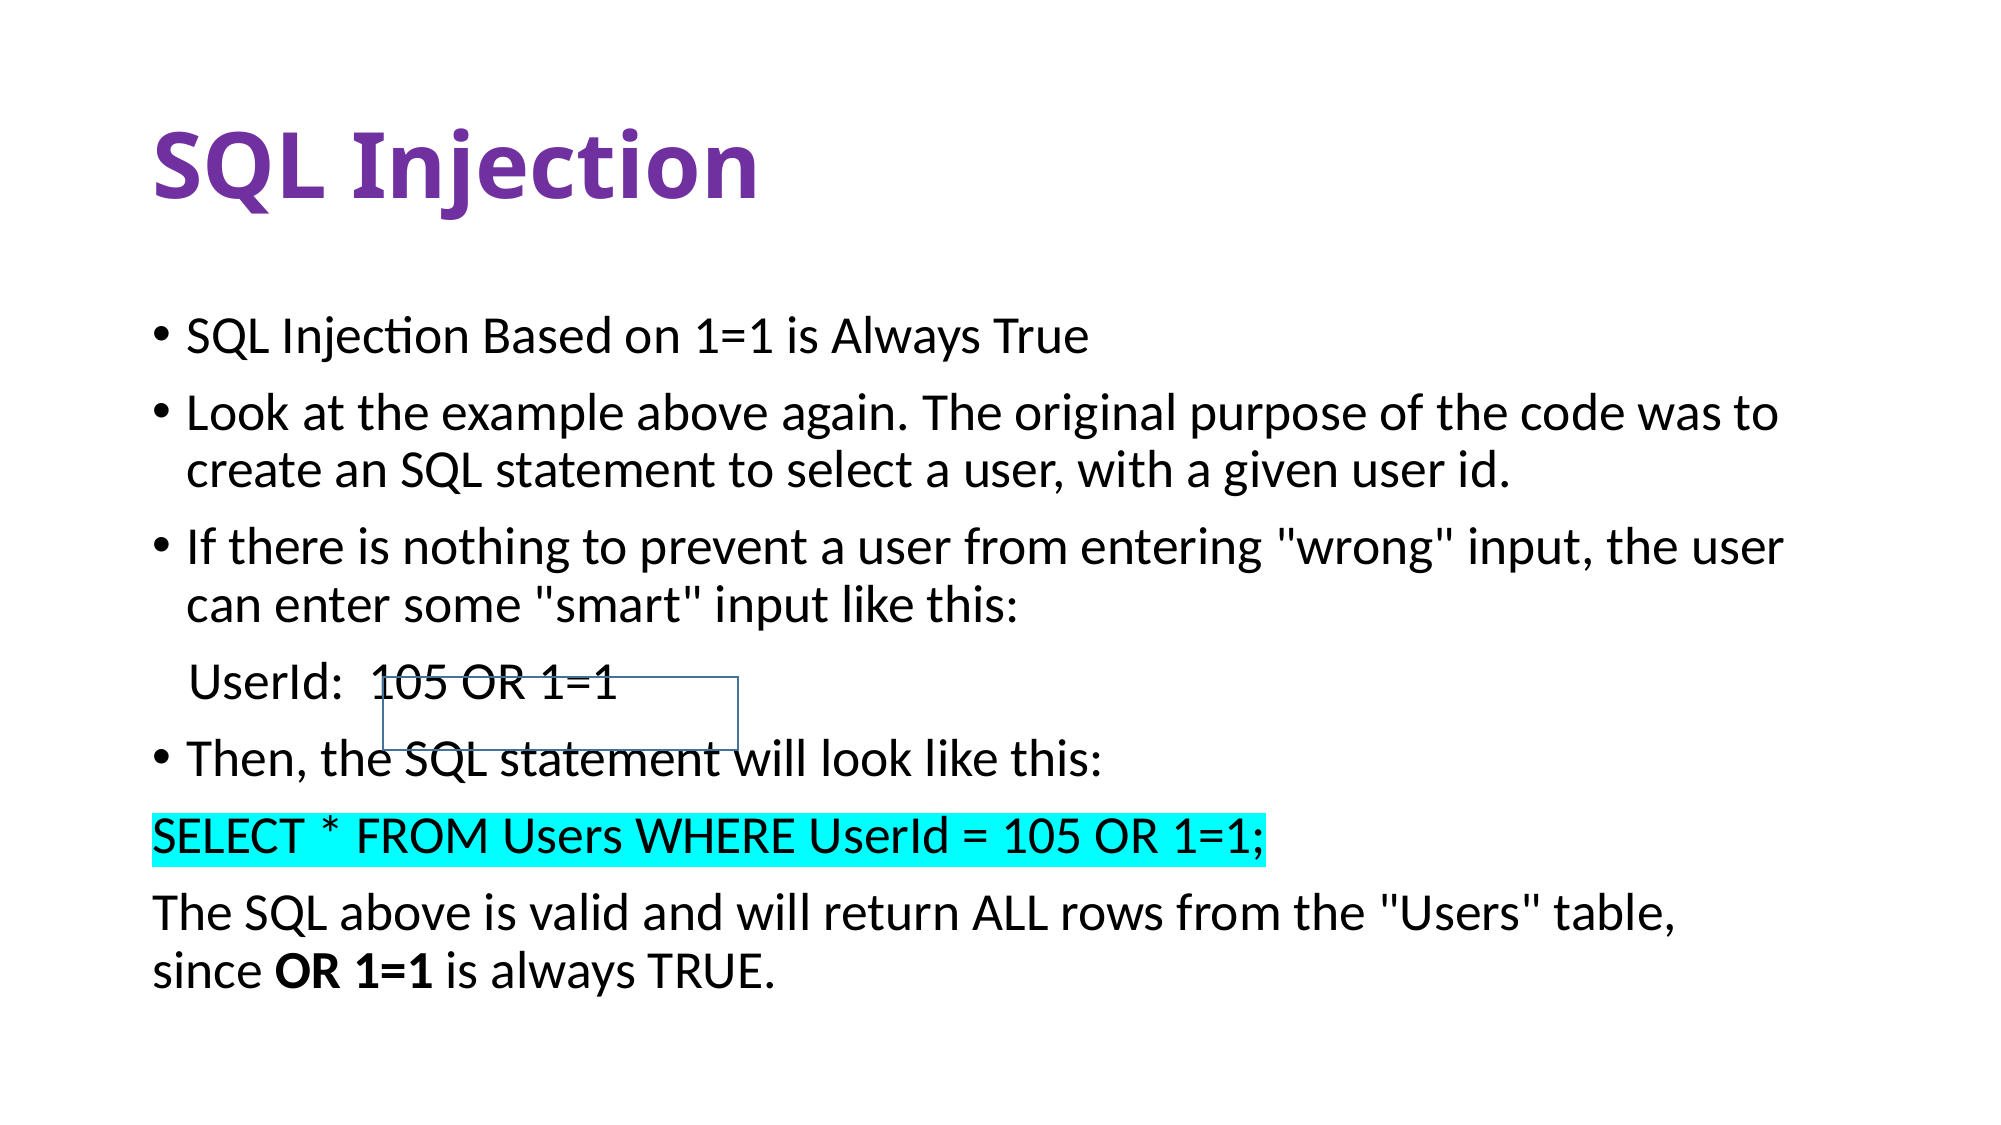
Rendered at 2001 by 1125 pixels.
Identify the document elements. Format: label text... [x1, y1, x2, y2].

list SQL Injection Based on 1=1 is Always True Look at the example above again. The original purpose of the code was to create an SQL statement to select a user, with a given user id. If there is nothing to prevent a user from entering "wrong" input, the user can enter some "smart" input like this: UserId: 105 OR 1=1 Then, the SQL statement will look like this: SELECT * FROM Users WHERE UserId = 105 OR 1=1; The SQL above is valid and will return ALL rows from the "Users" table, since OR 1=1 is always TRUE. [137, 299, 1863, 1014]
text_box [382, 676, 739, 751]
title SQL Injection [137, 59, 1863, 278]
